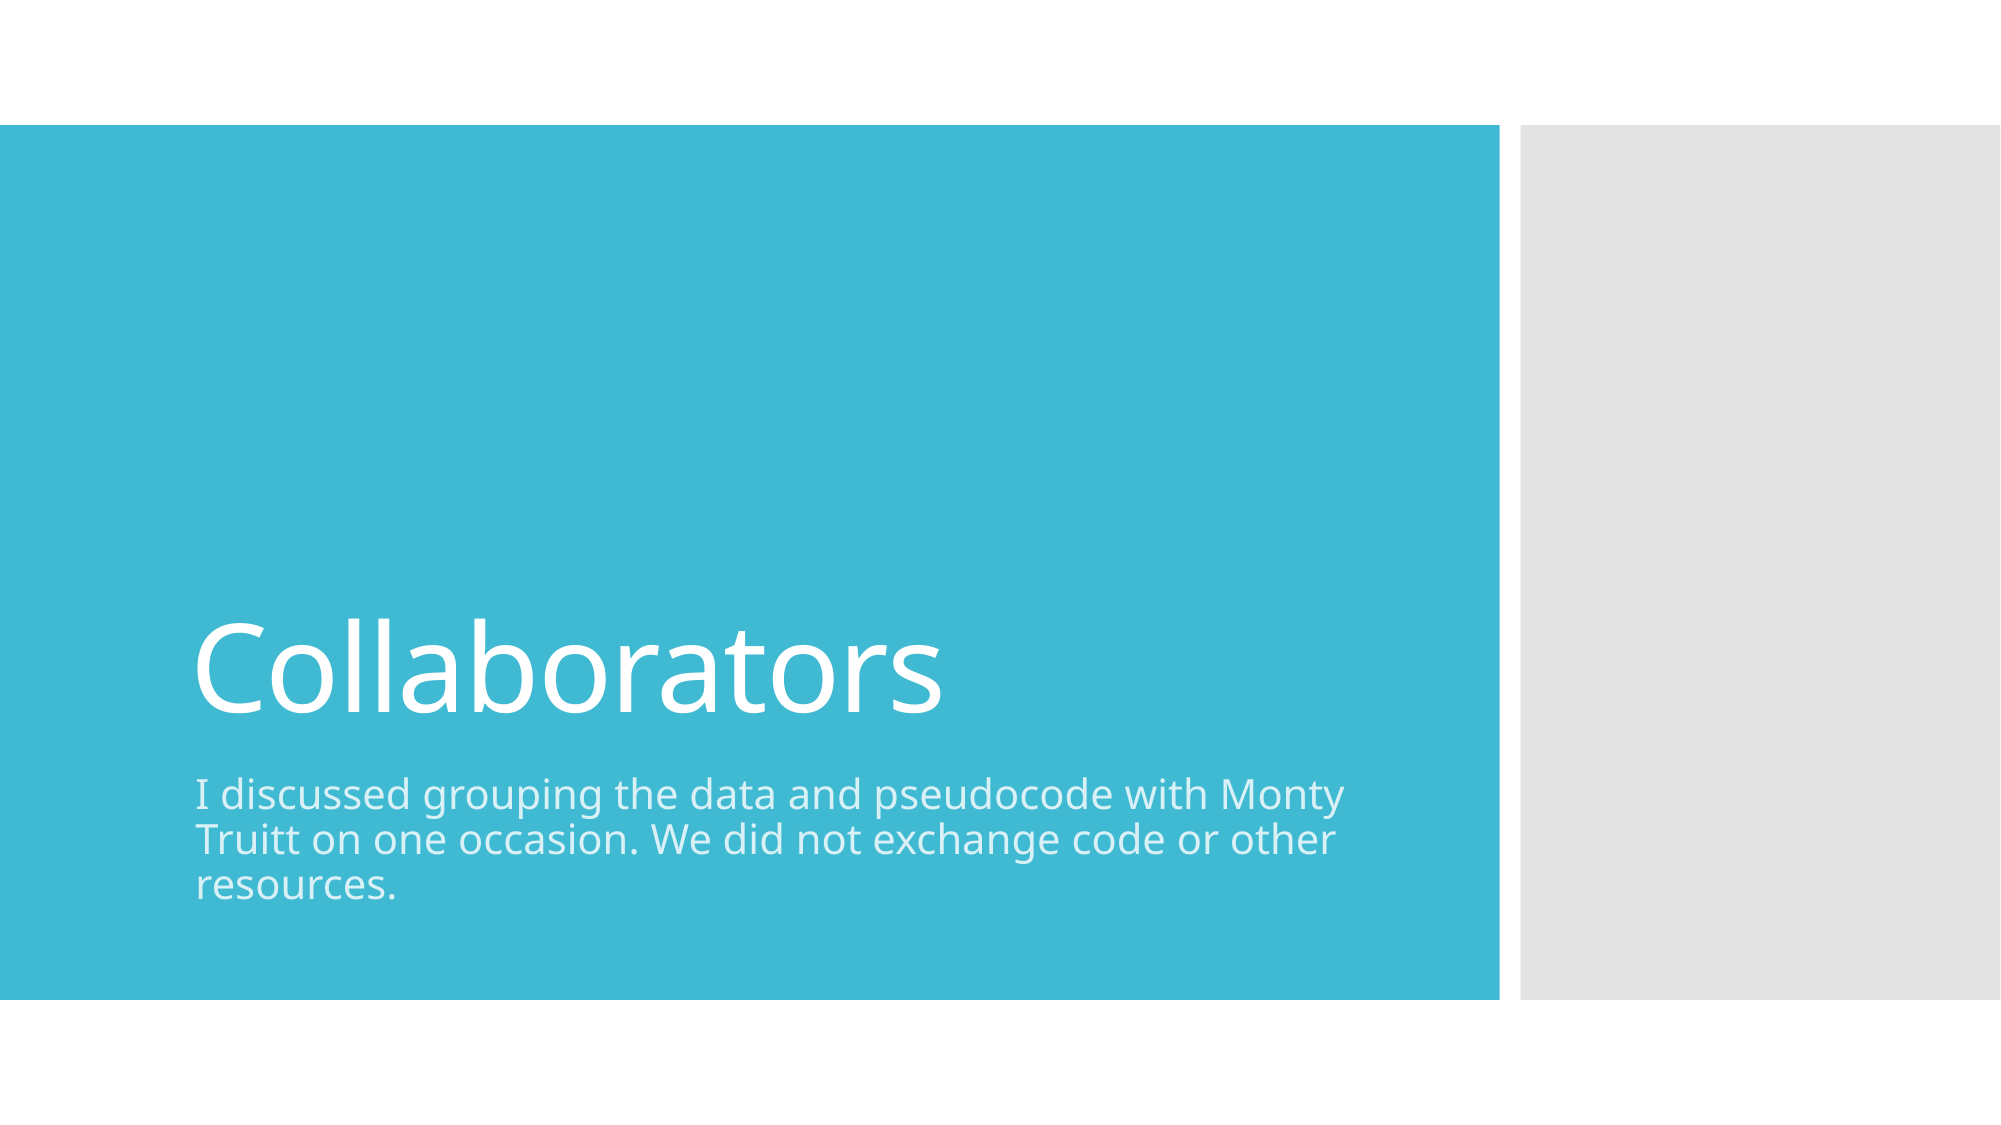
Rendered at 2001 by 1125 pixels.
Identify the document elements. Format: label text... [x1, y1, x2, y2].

title Collaborators [175, 213, 1376, 747]
subtitle I discussed grouping the data and pseudocode with Monty Truitt on one occasion. We did not exchange code or other resources. [180, 766, 1381, 917]
